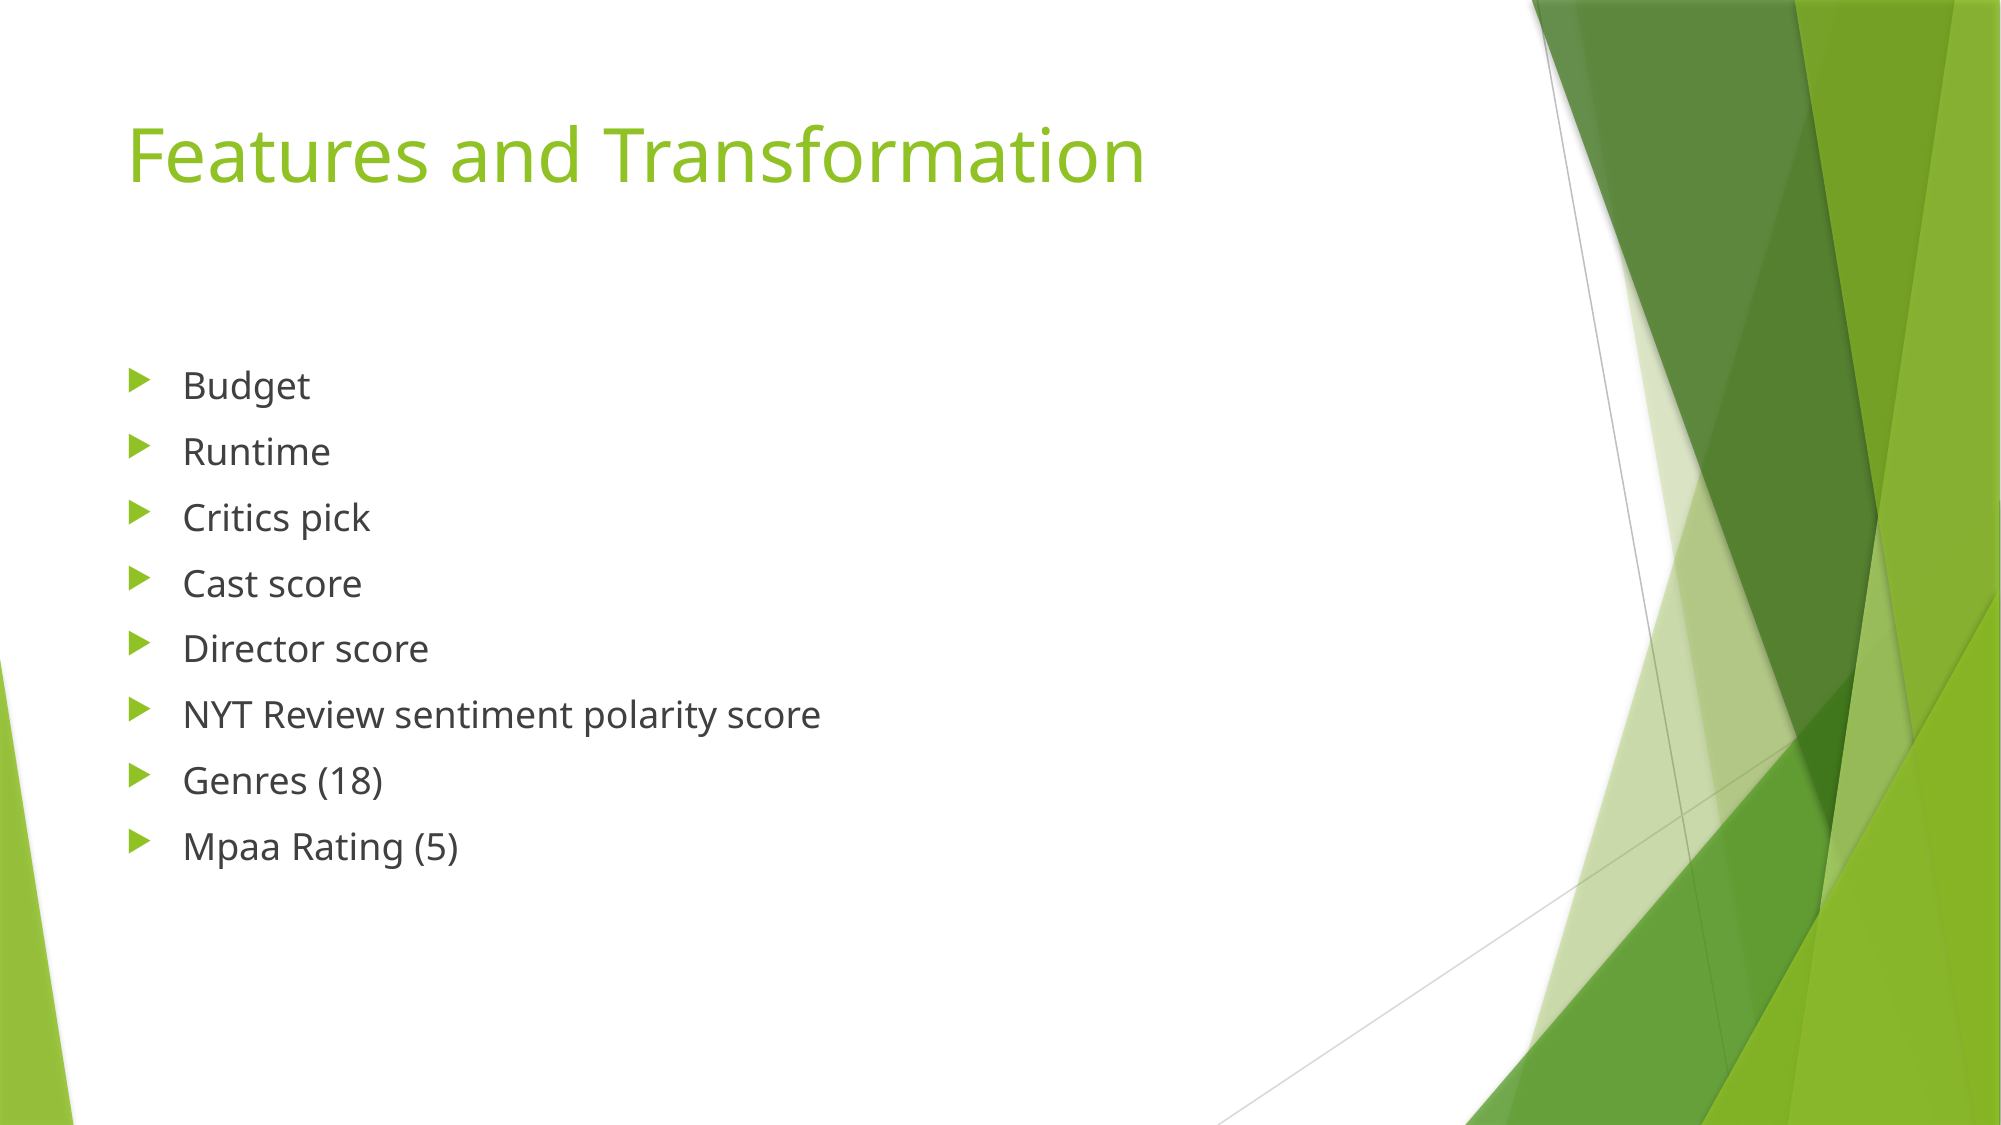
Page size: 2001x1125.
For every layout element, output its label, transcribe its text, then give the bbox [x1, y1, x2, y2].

list Budget Runtime Critics pick Cast score Director score NYT Review sentiment polarity score Genres (18) Mpaa Rating (5) [111, 354, 1522, 992]
title Features and Transformation [111, 99, 1522, 317]
